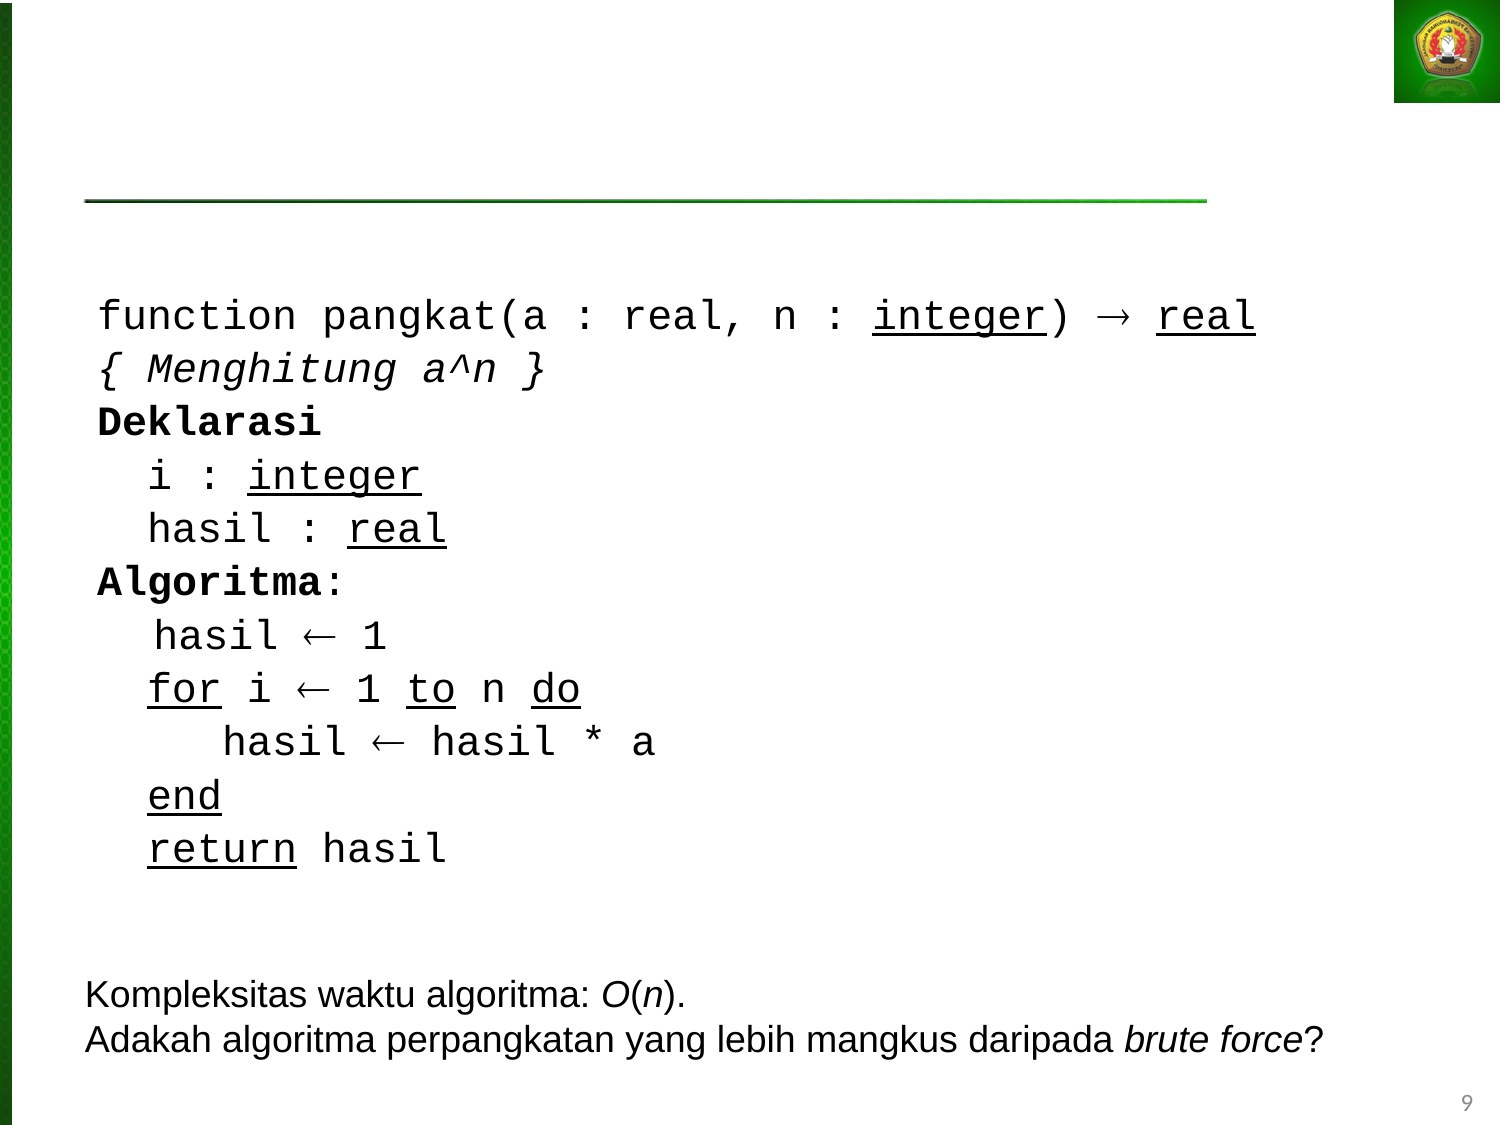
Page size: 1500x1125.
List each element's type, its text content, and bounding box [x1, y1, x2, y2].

picture [0, 3, 12, 1125]
list function pangkat(a : real, n : integer)  real { Menghitung a^n } Deklarasi i : integer hasil : real Algoritma: hasil  1 for i  1 to n do hasil  hasil * a end return hasil [82, 227, 1357, 903]
slide_number 9 [1148, 1078, 1489, 1125]
text_box Kompleksitas waktu algoritma: O(n). Adakah algoritma perpangkatan yang lebih mangkus daripada brute force? [70, 962, 1454, 1068]
picture [1394, 0, 1500, 103]
picture [82, 199, 1207, 203]
